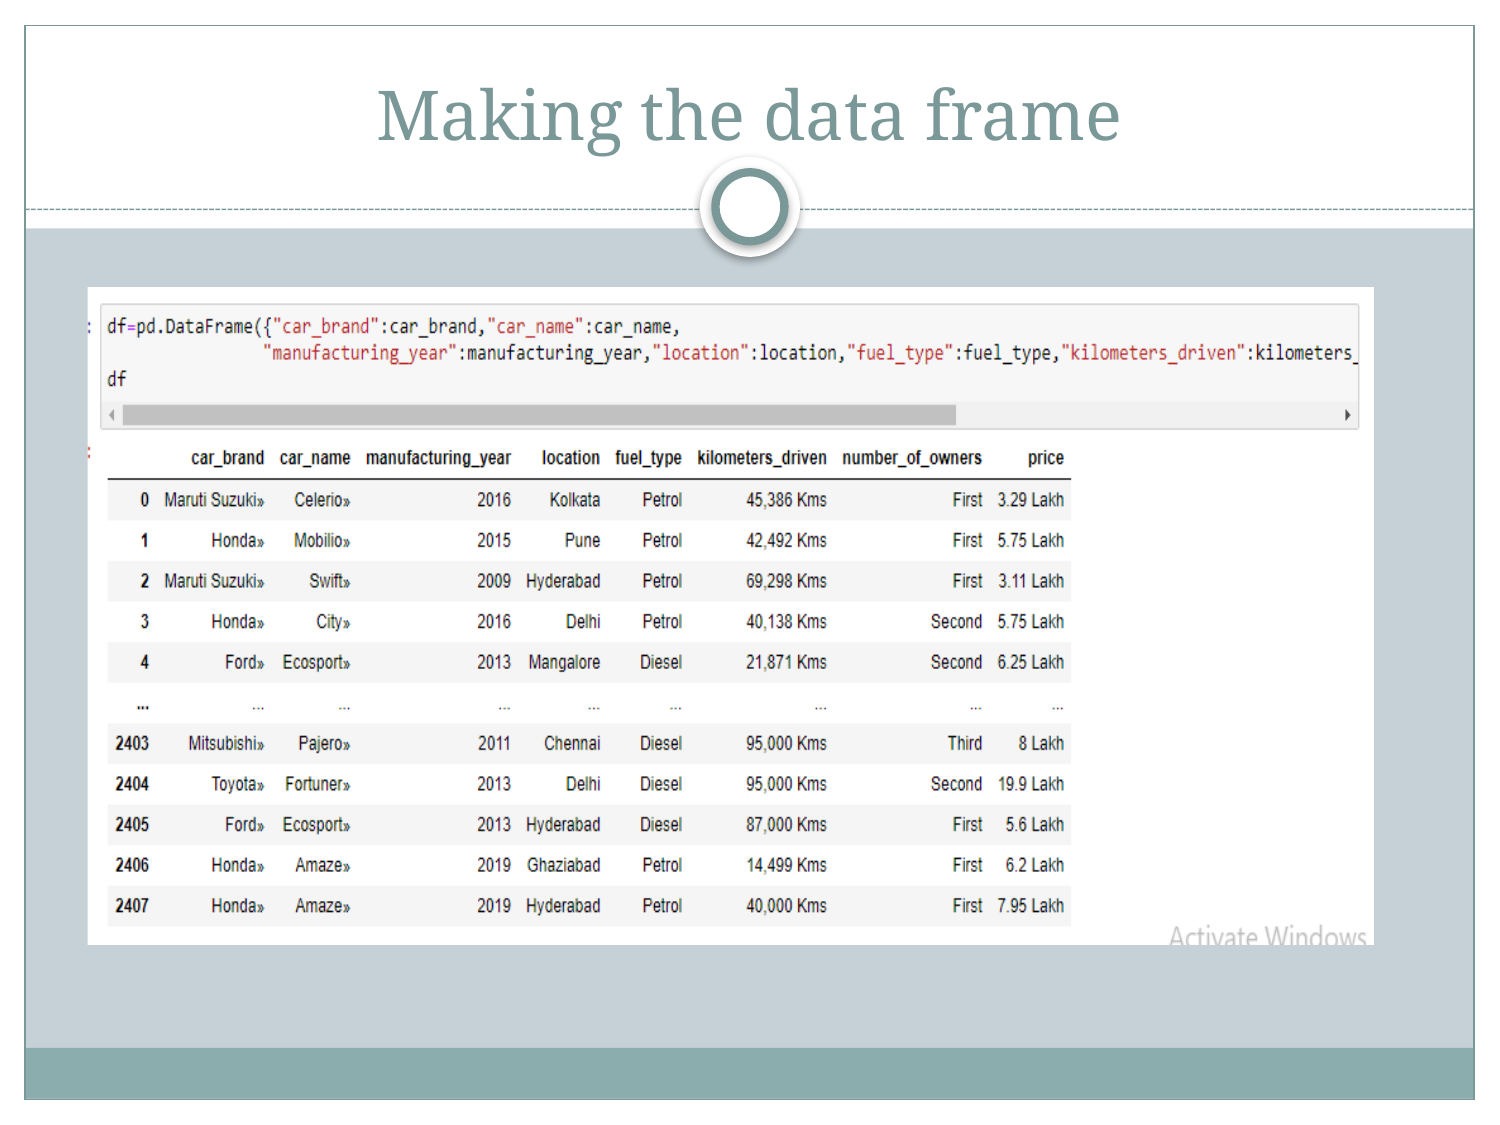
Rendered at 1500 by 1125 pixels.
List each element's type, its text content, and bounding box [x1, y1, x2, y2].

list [87, 287, 1375, 945]
title Making the data frame [49, 37, 1450, 162]
